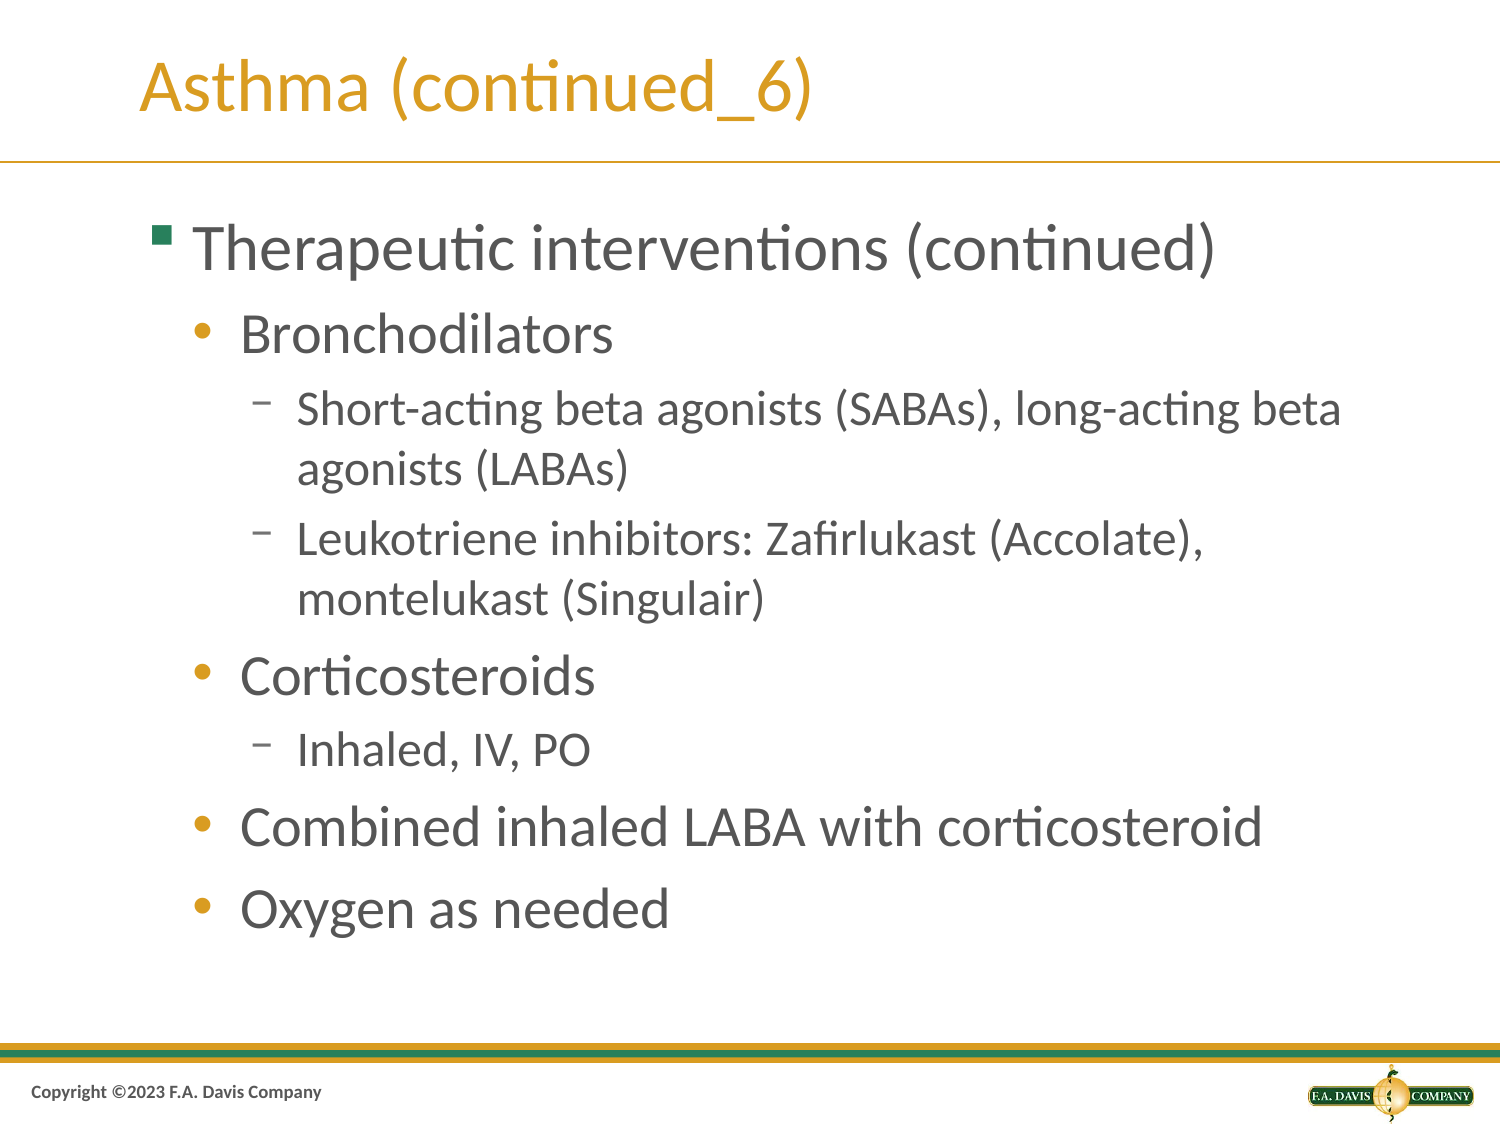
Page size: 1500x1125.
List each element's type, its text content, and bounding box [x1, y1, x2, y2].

picture [1308, 1064, 1474, 1124]
list Therapeutic interventions (continued) Bronchodilators Short-acting beta agonists (SABAs), long-acting beta agonists (LABAs) Leukotriene inhibitors: Zafirlukast (Accolate), montelukast (Singulair) Corticosteroids Inhaled, IV, PO Combined inhaled LABA with corticosteroid Oxygen as needed [75, 196, 1475, 1025]
picture [0, 1058, 1500, 1063]
title Asthma (continued_6) [124, 38, 1475, 136]
picture [0, 1043, 1500, 1050]
